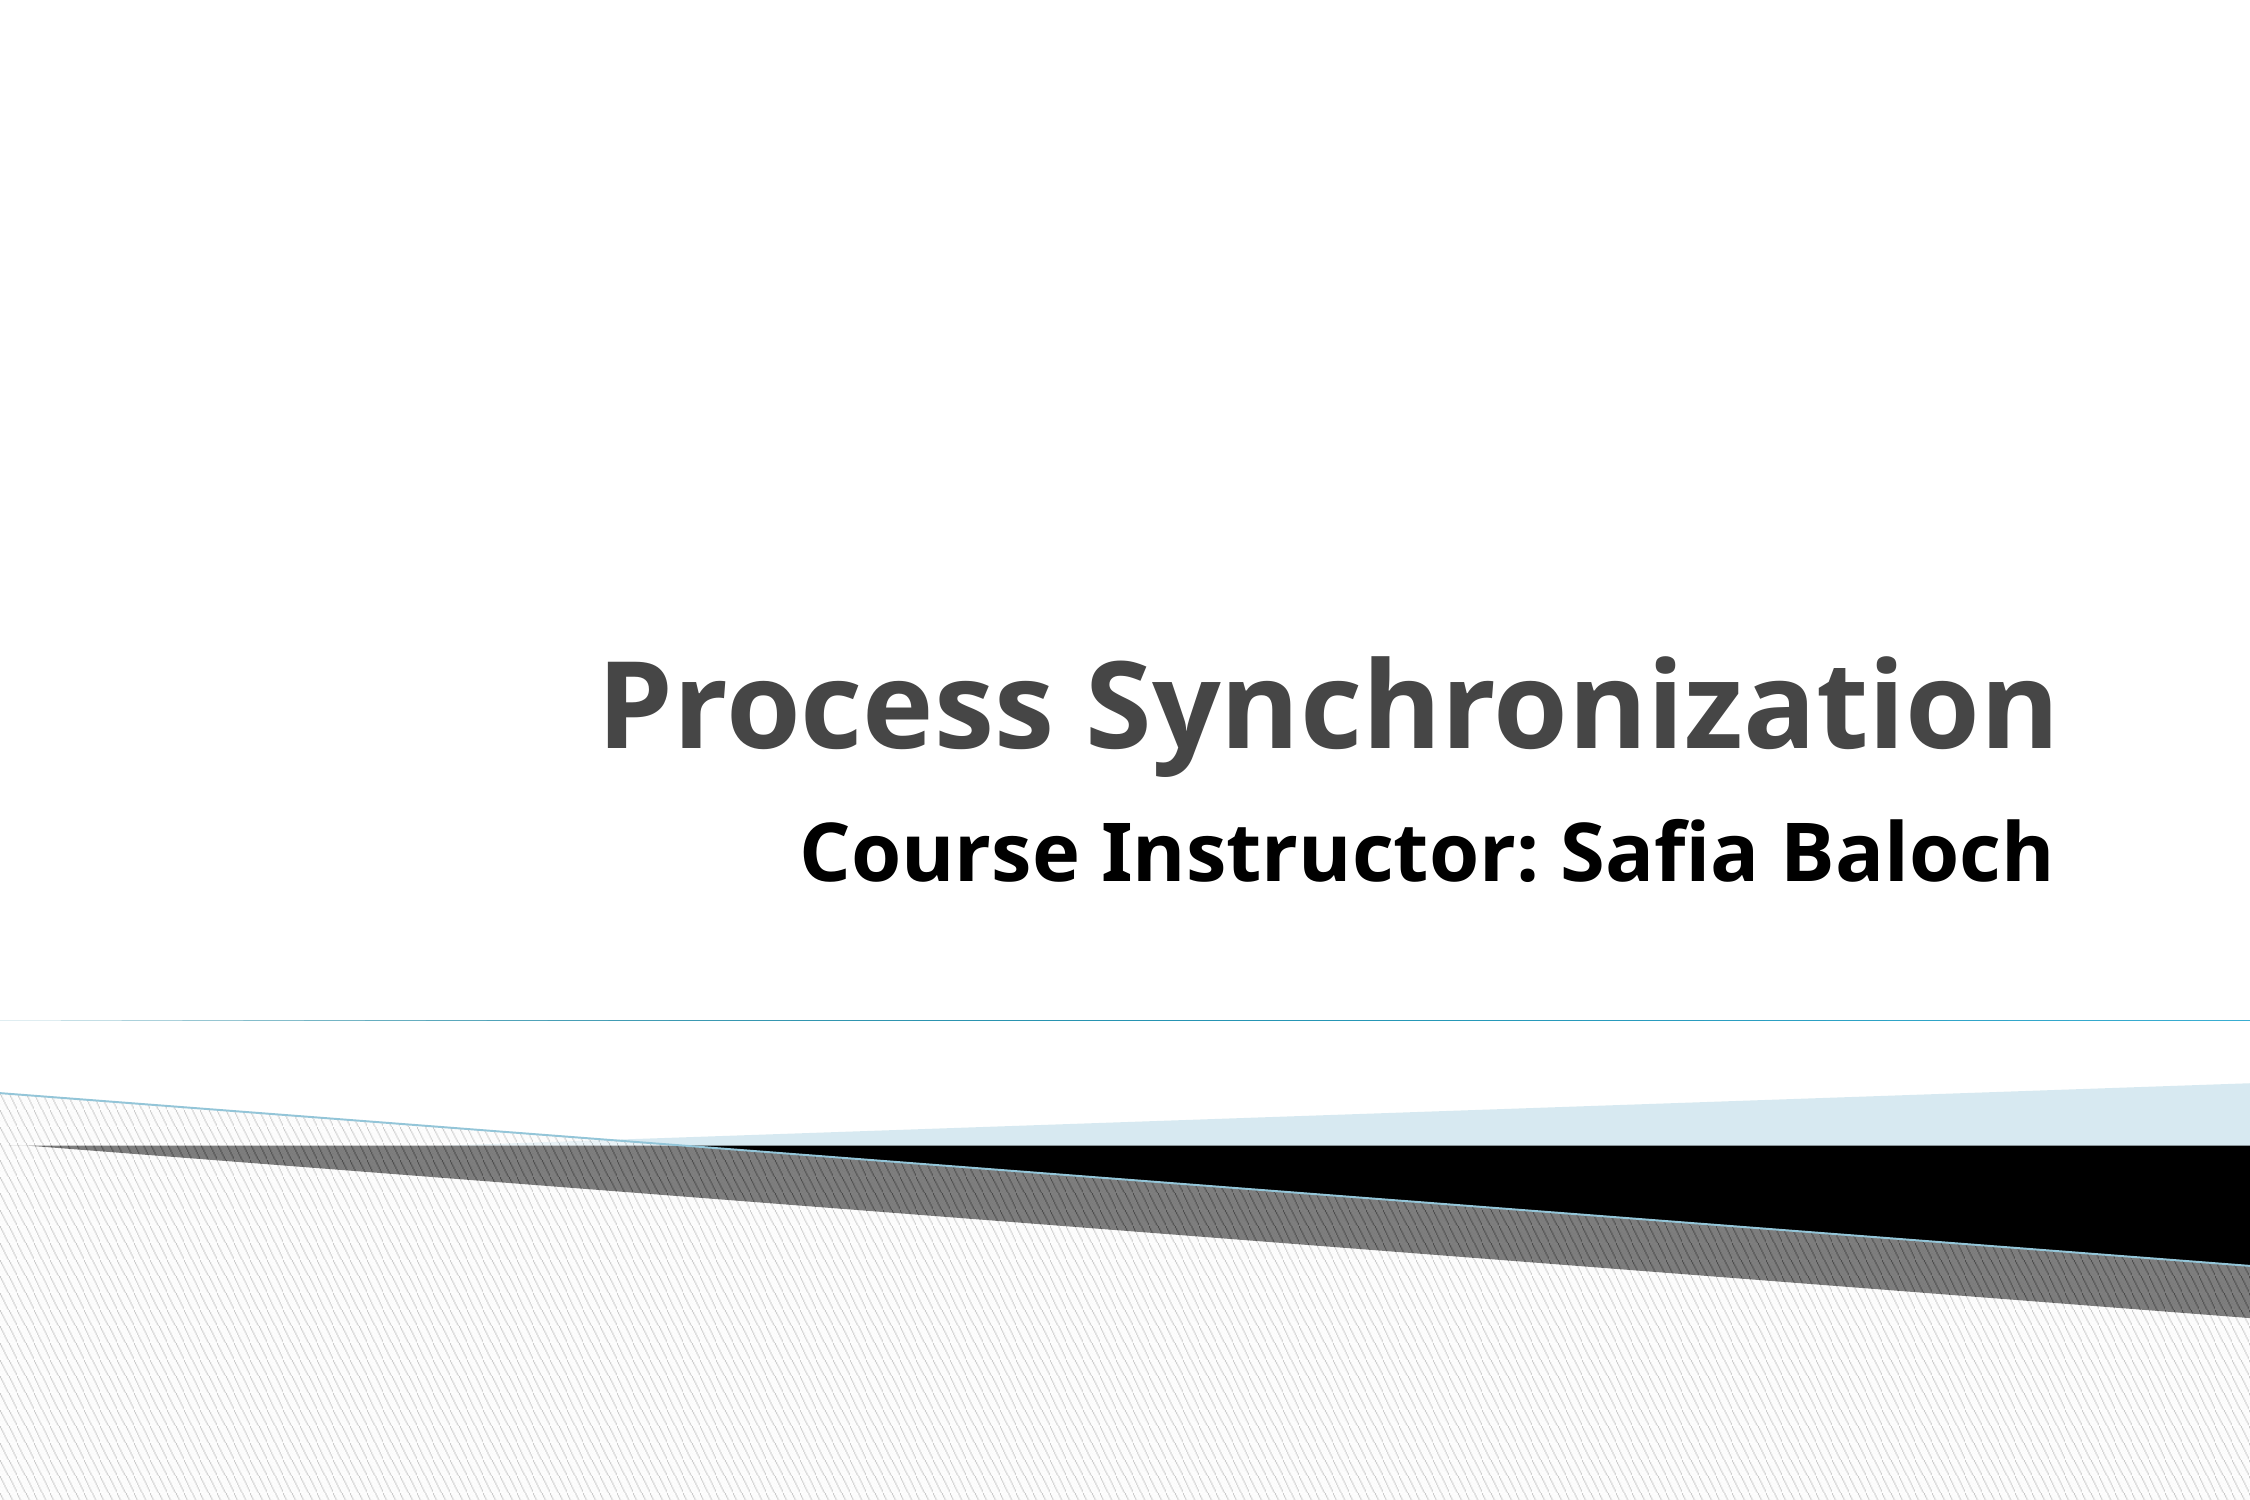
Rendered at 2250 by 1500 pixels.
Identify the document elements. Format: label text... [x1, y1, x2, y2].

picture [8, 1145, 2250, 1319]
title Process Synchronization [168, 383, 2082, 784]
subtitle Course Instructor: Safia Baloch [168, 789, 2082, 1053]
